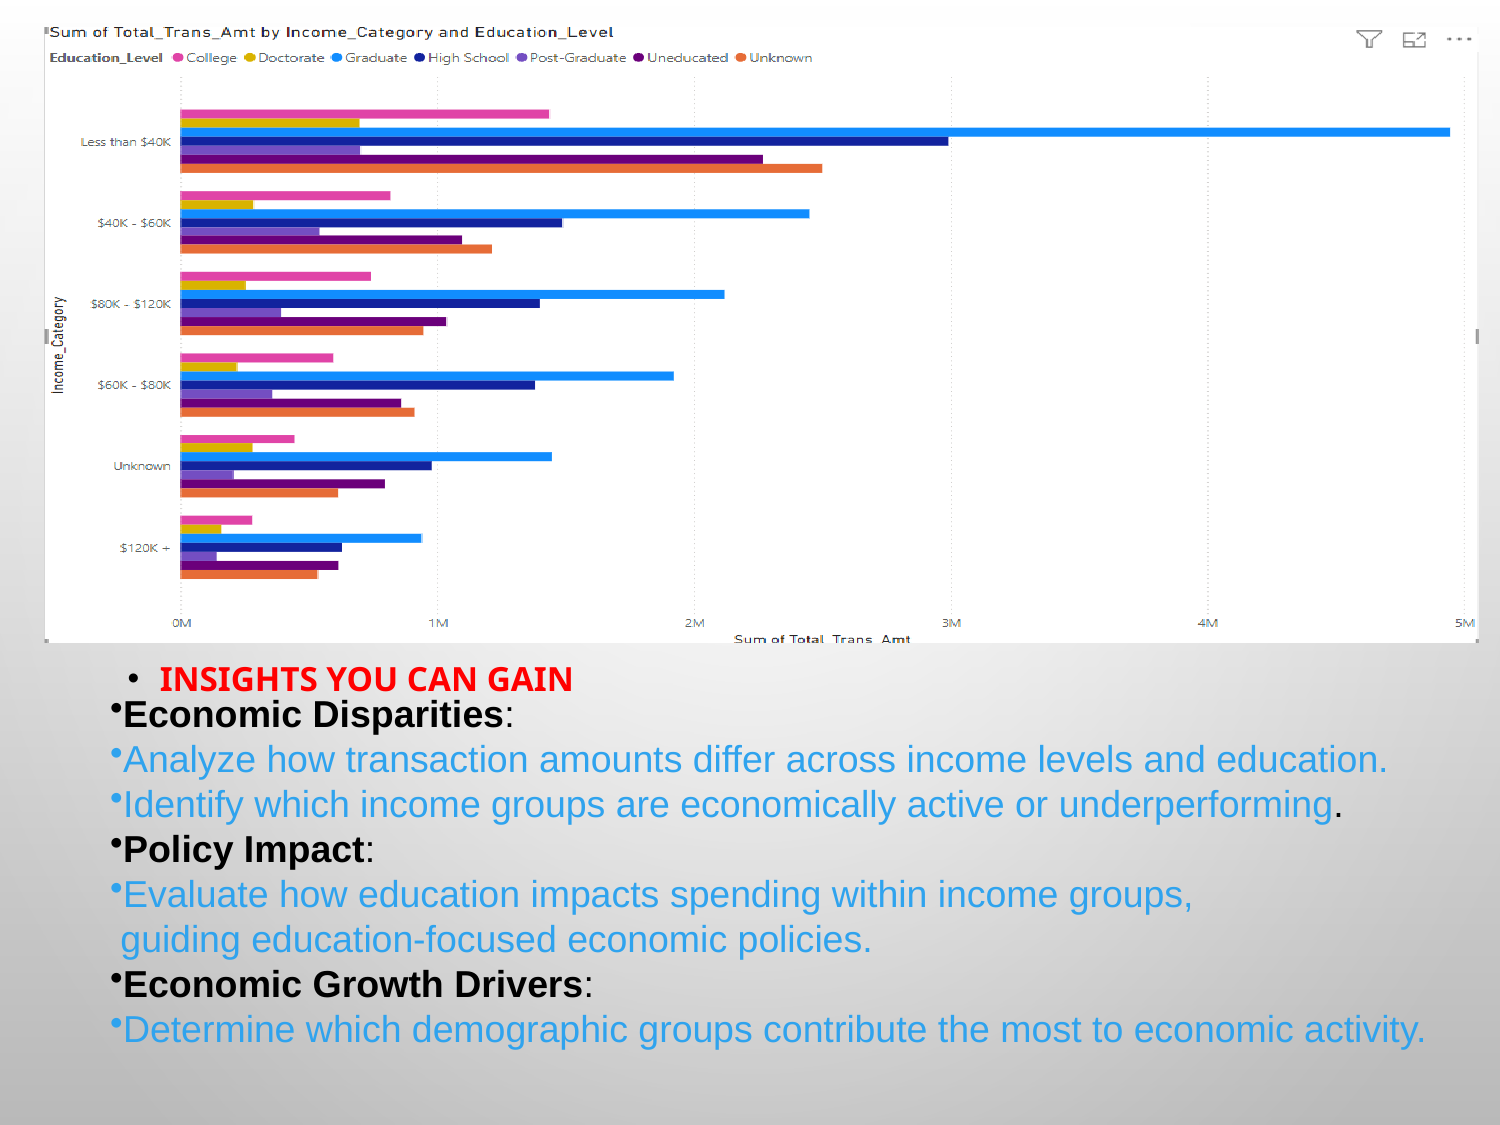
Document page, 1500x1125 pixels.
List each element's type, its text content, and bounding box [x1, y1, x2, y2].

title Economic Disparities: Analyze how transaction amounts differ across income levels and education. Identify which income groups are economically active or underperforming. Policy Impact: Evaluate how education impacts spending within income groups, guiding education-focused economic policies. Economic Growth Drivers: Determine which demographic groups contribute the most to economic activity. [94, 682, 1475, 1103]
list Insights You Can Gain [112, 653, 1388, 682]
picture [0, 0, 1500, 1125]
